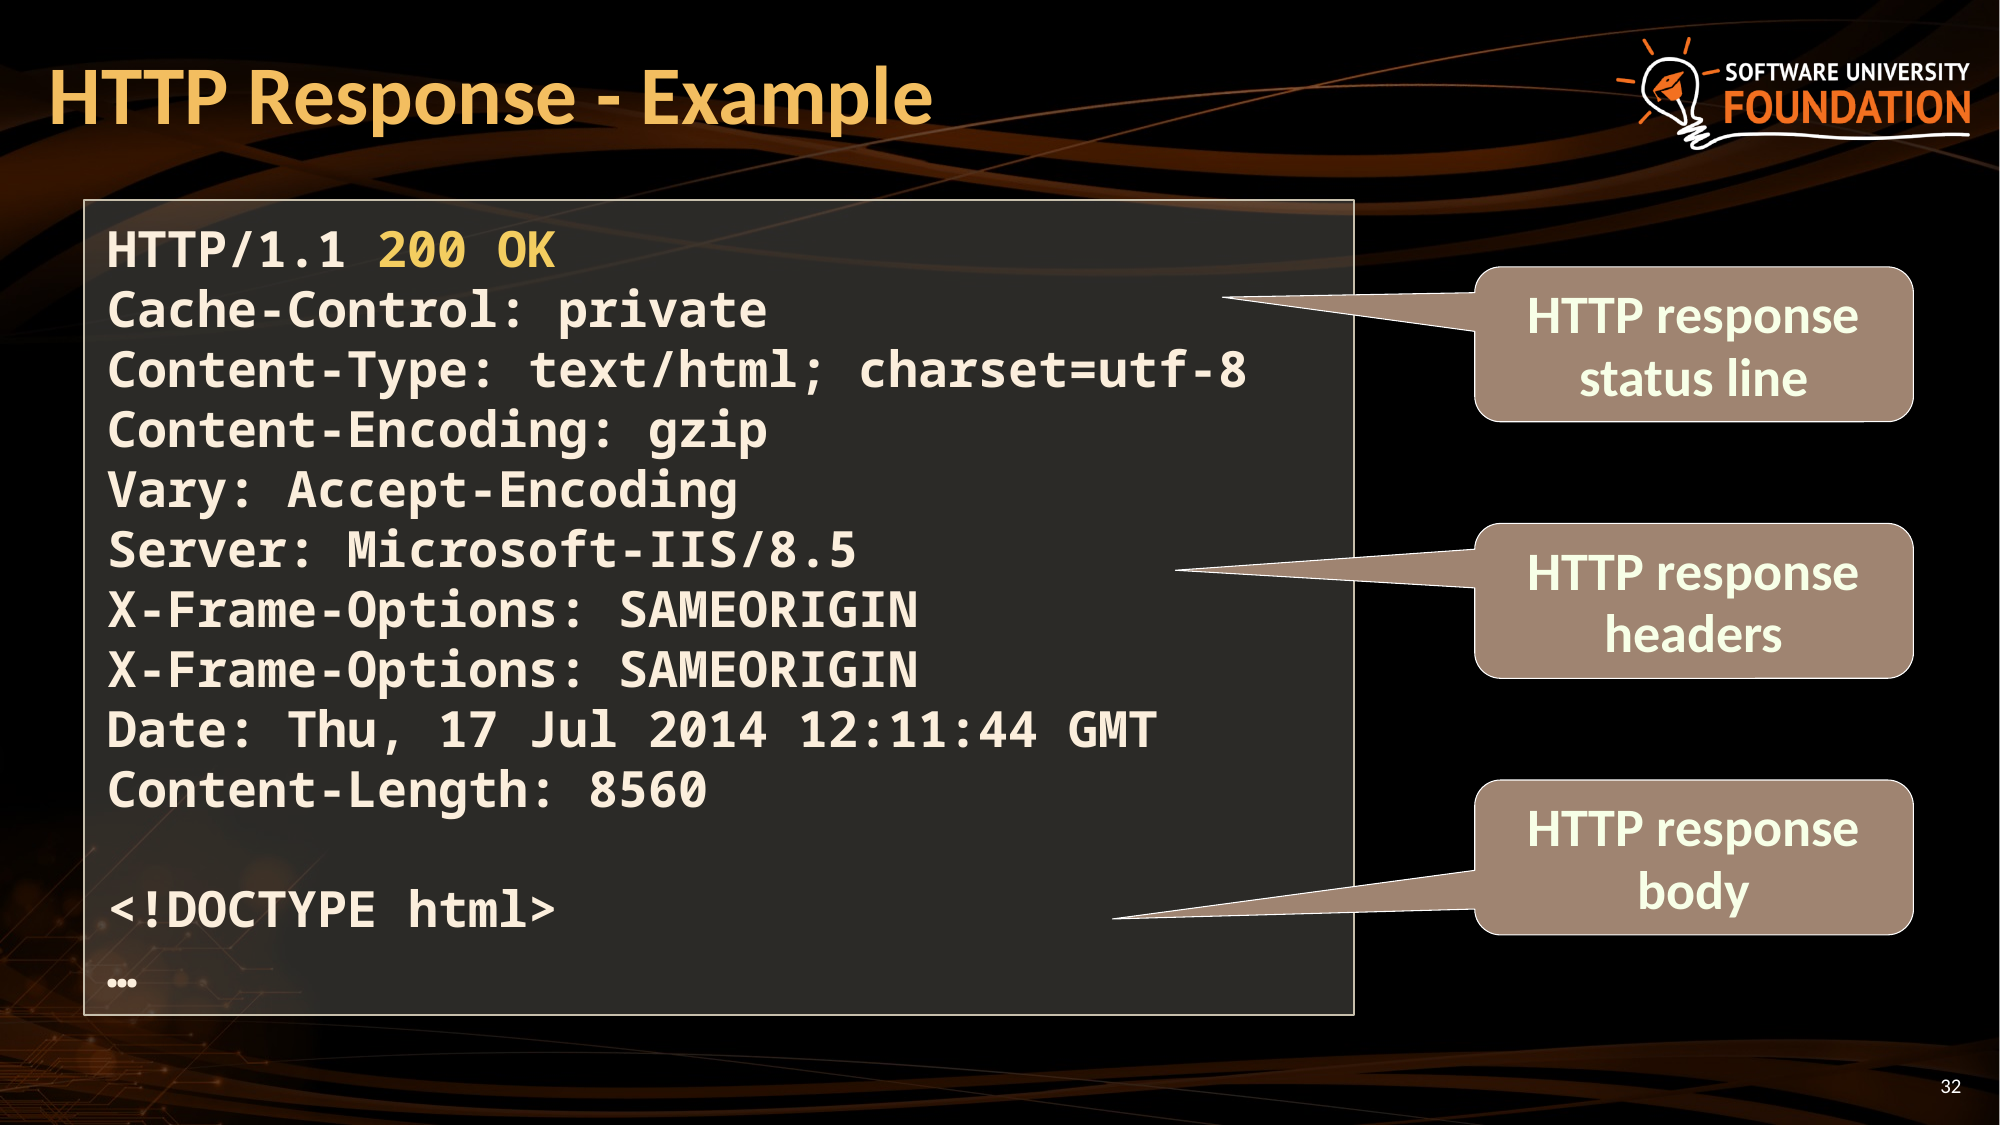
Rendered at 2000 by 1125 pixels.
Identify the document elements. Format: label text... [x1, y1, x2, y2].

picture [0, 0, 2000, 1125]
title HTTP Response - Example [30, 6, 1602, 189]
text_box HTTP response body [1112, 780, 1914, 935]
slide_number 32 [1892, 1066, 1968, 1104]
text_box HTTP response status line [1222, 266, 1914, 422]
text_box HTTP/1.1 200 OK Cache-Control: private Content-Type: text/html; charset=utf-8 Content-Encoding: gzip Vary: Accept-Encoding Server: Microsoft-IIS/8.5 X-Frame-Options: SAMEORIGIN X-Frame-Options: SAMEORIGIN Date: Thu, 17 Jul 2014 12:11:44 GMT Content-Length: 8560 <!DOCTYPE html> … [84, 199, 1355, 1016]
text_box HTTP response headers [1175, 523, 1914, 679]
